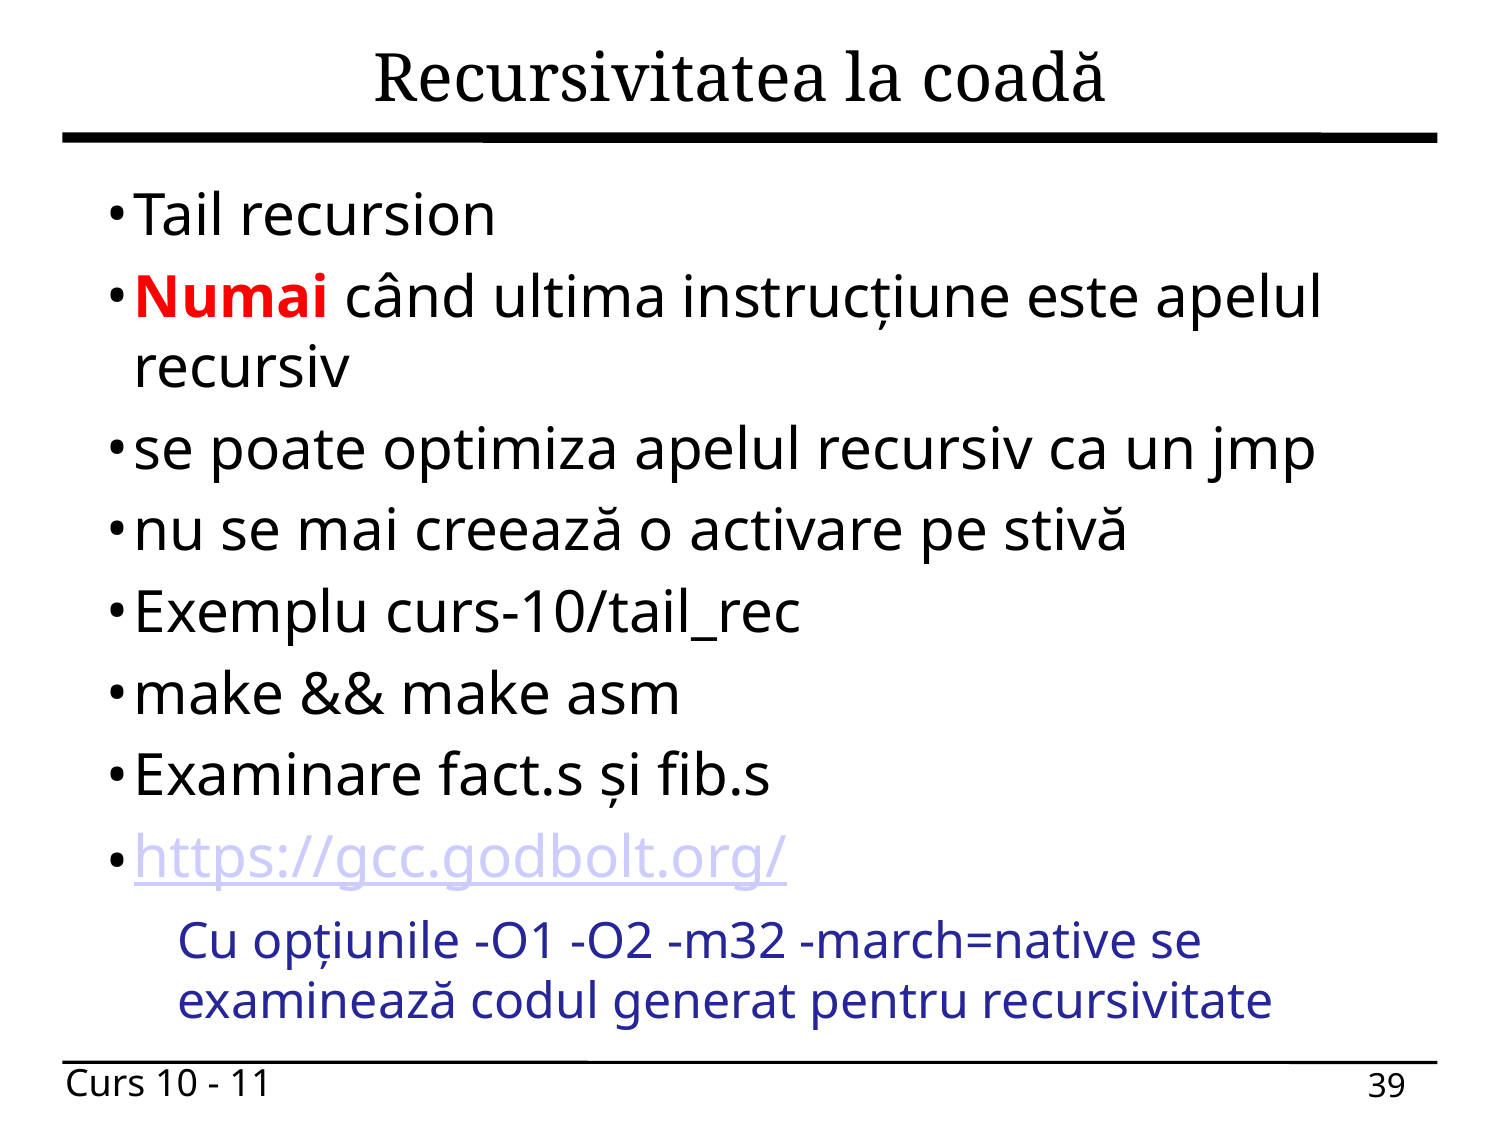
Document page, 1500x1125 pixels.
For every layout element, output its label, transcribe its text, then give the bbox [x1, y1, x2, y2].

title Recursivitatea la coadă [62, 24, 1438, 125]
list Tail recursion Numai când ultima instrucțiune este apelul recursiv se poate optimiza apelul recursiv ca un jmp nu se mai creează o activare pe stivă Exemplu curs-10/tail_rec make && make asm Examinare fact.s și fib.s https://gcc.godbolt.org/ Cu opțiunile -O1 -O2 -m32 -march=native se examinează codul generat pentru recursivitate [62, 162, 1438, 1050]
